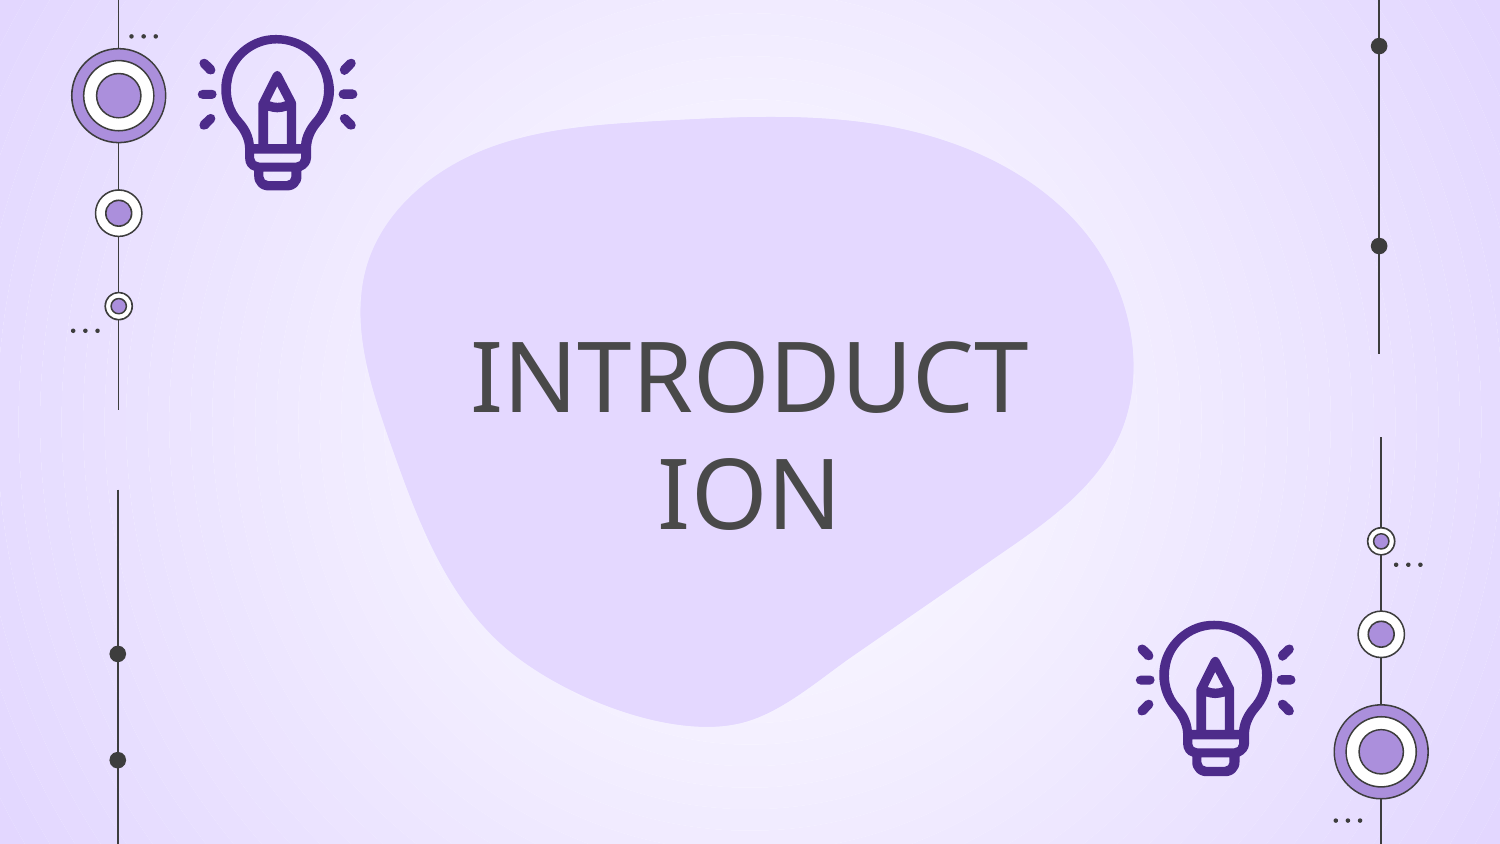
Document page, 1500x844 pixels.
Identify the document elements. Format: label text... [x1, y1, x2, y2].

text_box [1135, 620, 1296, 777]
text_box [197, 34, 358, 191]
title INTRODUCTION [444, 365, 1056, 498]
